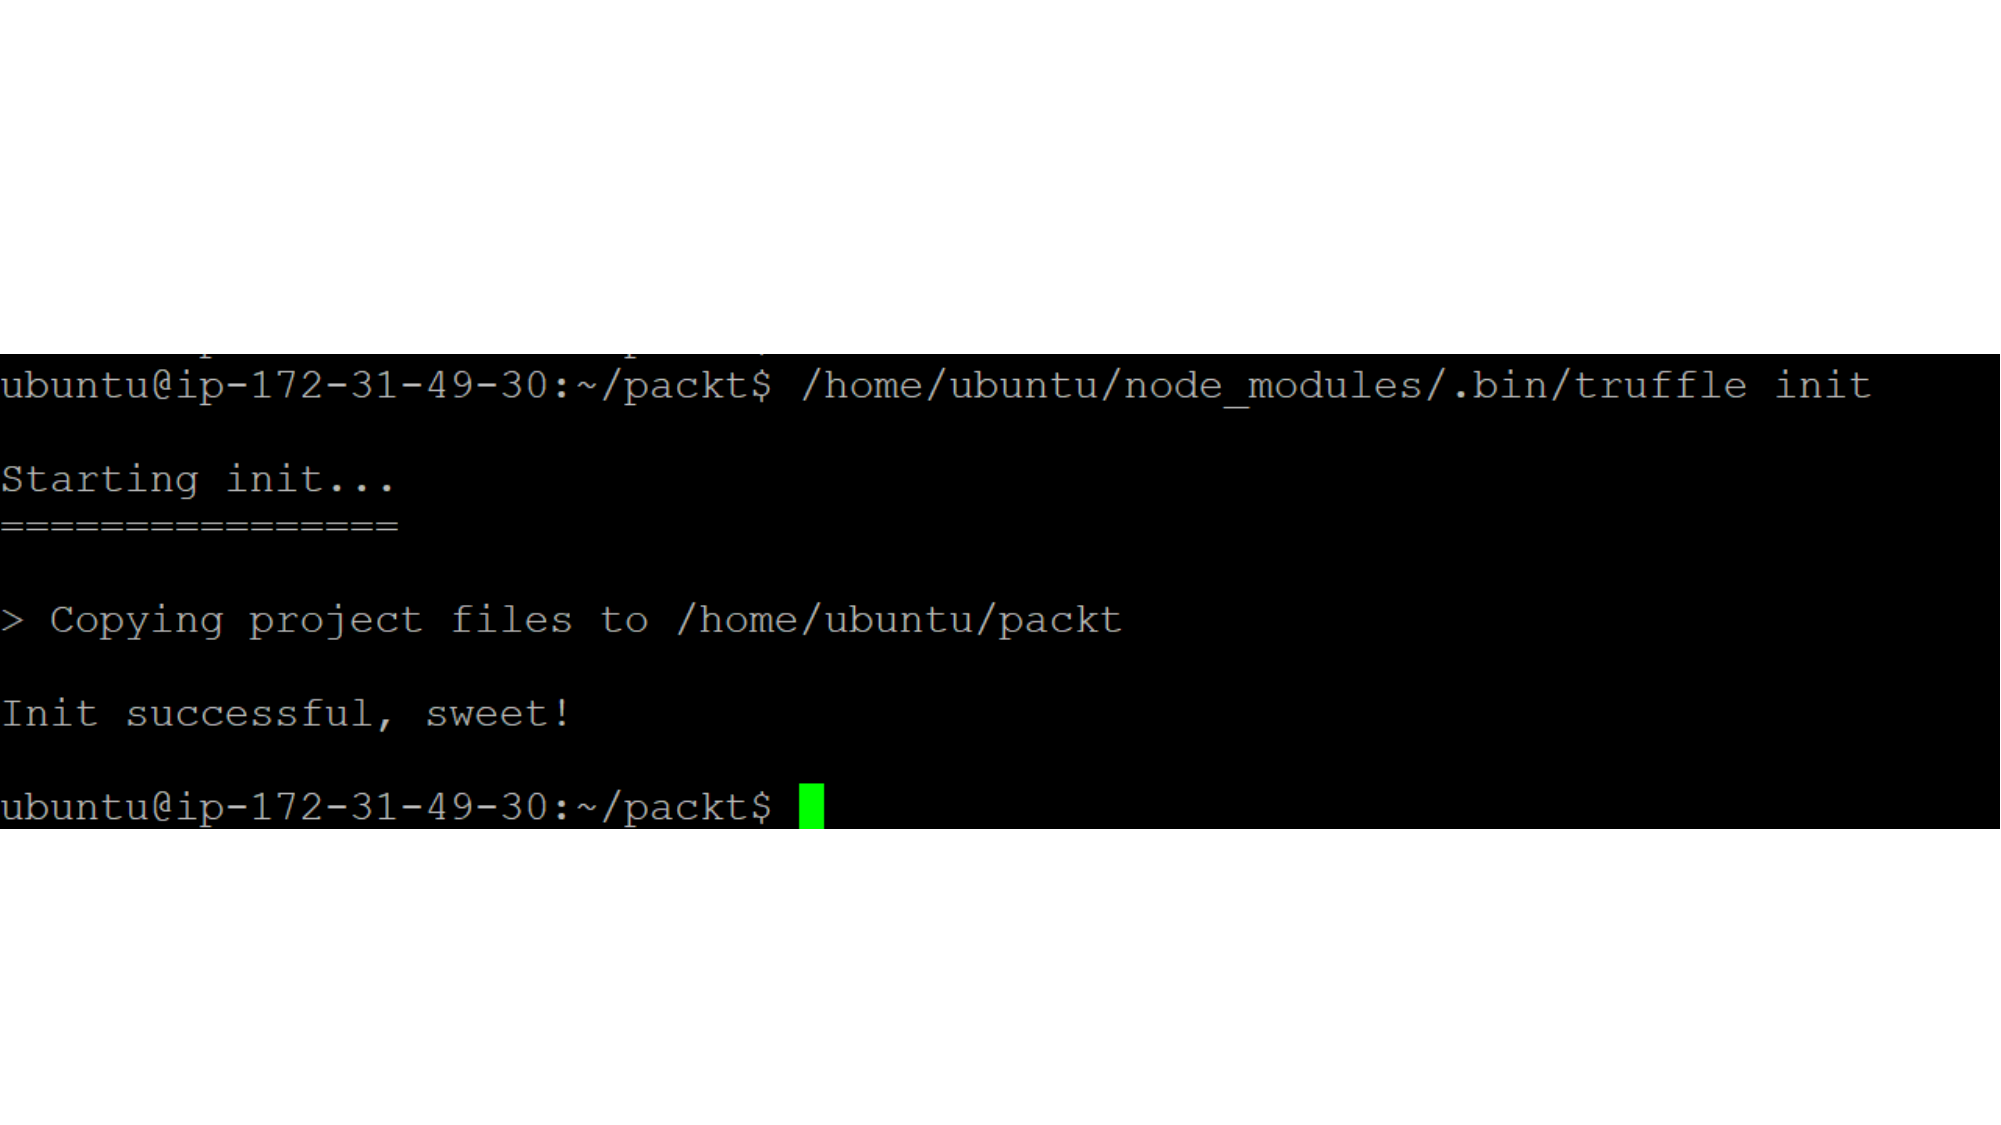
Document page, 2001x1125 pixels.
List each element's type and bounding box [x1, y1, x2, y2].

picture [0, 354, 2000, 829]
